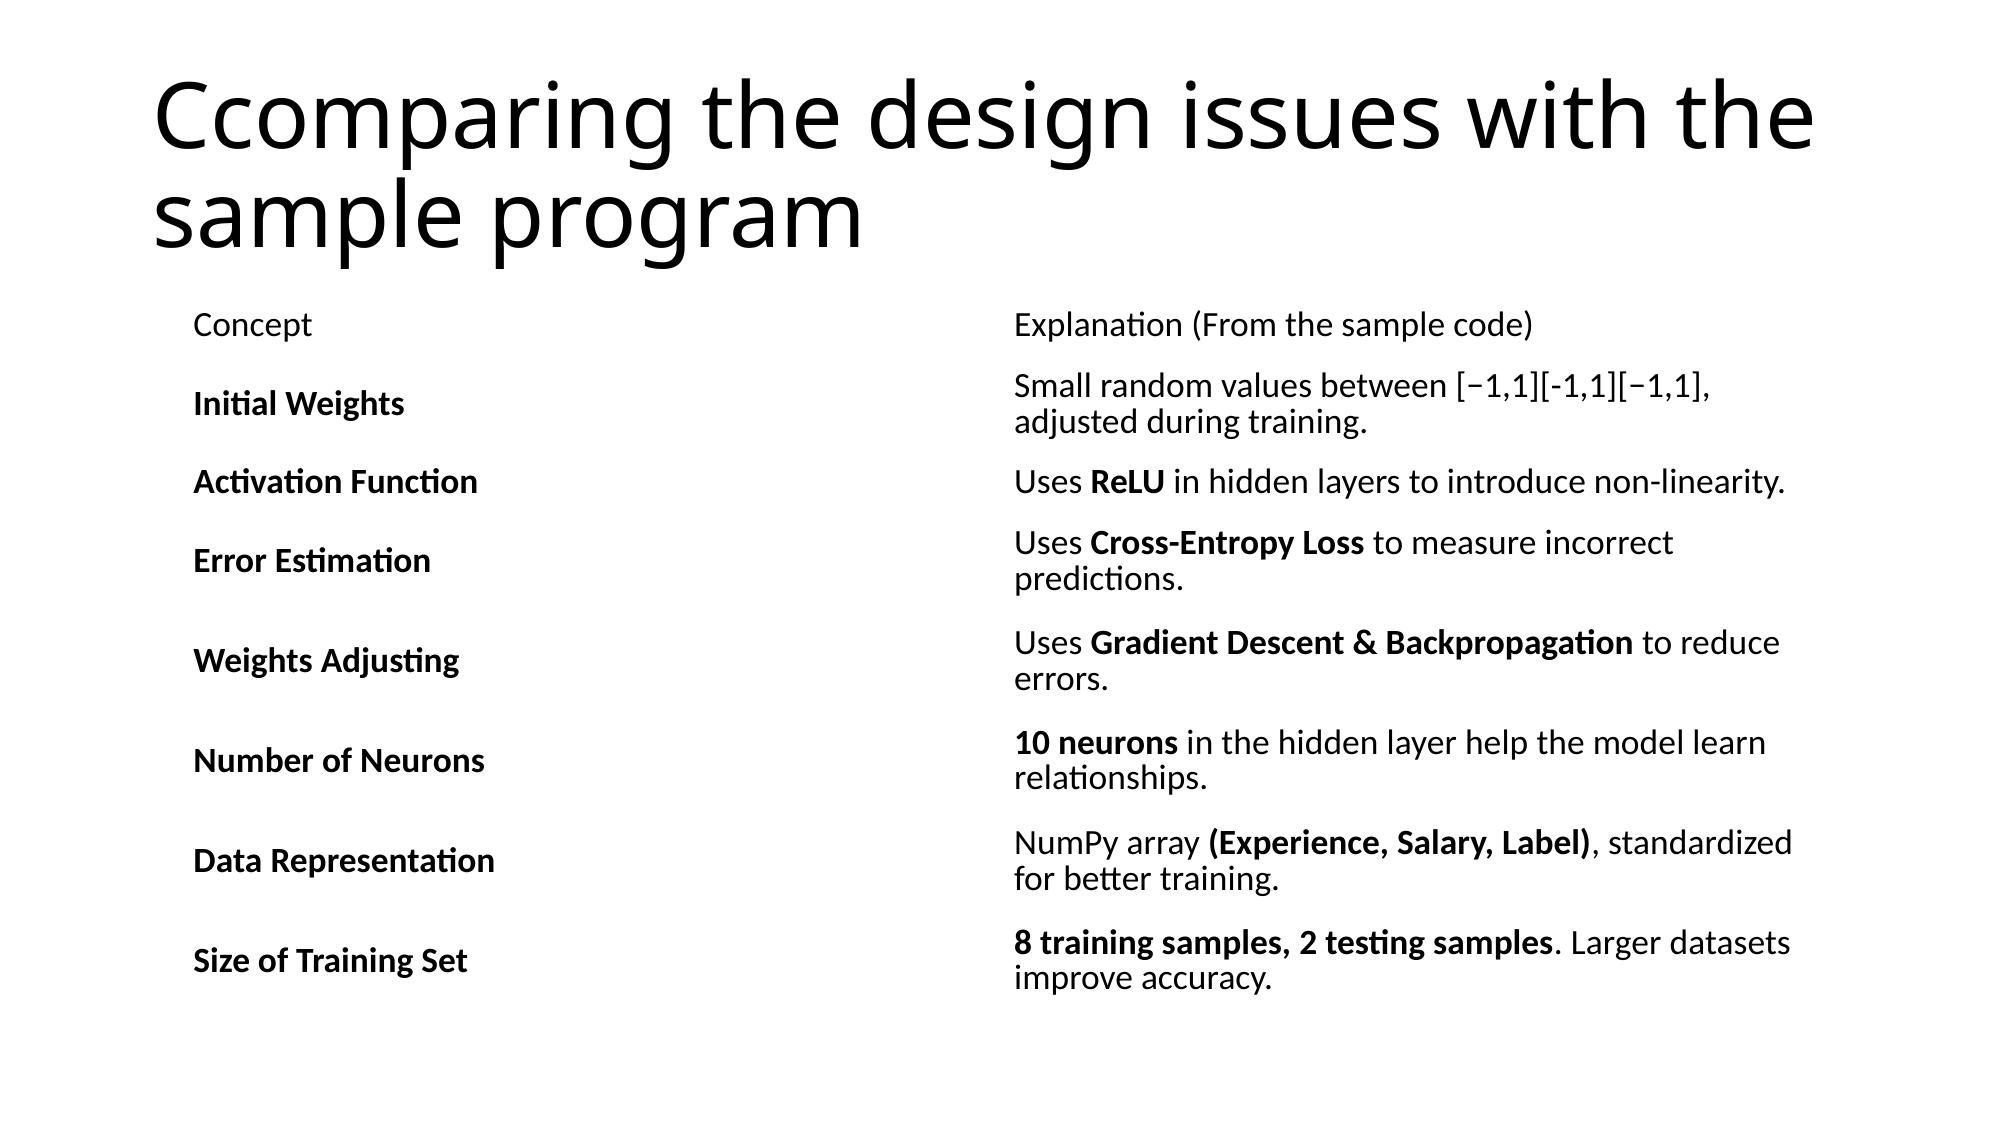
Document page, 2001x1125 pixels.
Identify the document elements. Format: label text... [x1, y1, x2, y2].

table_header Explanation (From the sample code) [1000, 299, 1821, 357]
table_cell 8 training samples, 2 testing samples. Larger datasets improve accuracy. [1000, 913, 1821, 1013]
table_cell Small random values between [−1,1][-1,1][−1,1], adjusted during training. [1000, 357, 1821, 456]
table_cell Weights Adjusting [179, 613, 1000, 713]
table_cell Data Representation [179, 813, 1000, 913]
table_cell Size of Training Set [179, 913, 1000, 1013]
table_cell Initial Weights [179, 357, 1000, 456]
title Ccomparing the design issues with the sample program [137, 59, 1863, 278]
table_header Concept [179, 299, 1000, 357]
table_cell NumPy array (Experience, Salary, Label), standardized for better training. [1000, 813, 1821, 913]
table_cell Error Estimation [179, 513, 1000, 613]
table_cell Uses ReLU in hidden layers to introduce non-linearity. [1000, 456, 1821, 513]
table_cell Number of Neurons [179, 713, 1000, 813]
table_cell Uses Gradient Descent & Backpropagation to reduce errors. [1000, 613, 1821, 713]
table_cell Uses Cross-Entropy Loss to measure incorrect predictions. [1000, 513, 1821, 613]
table_cell 10 neurons in the hidden layer help the model learn relationships. [1000, 713, 1821, 813]
table_cell Activation Function [179, 456, 1000, 513]
